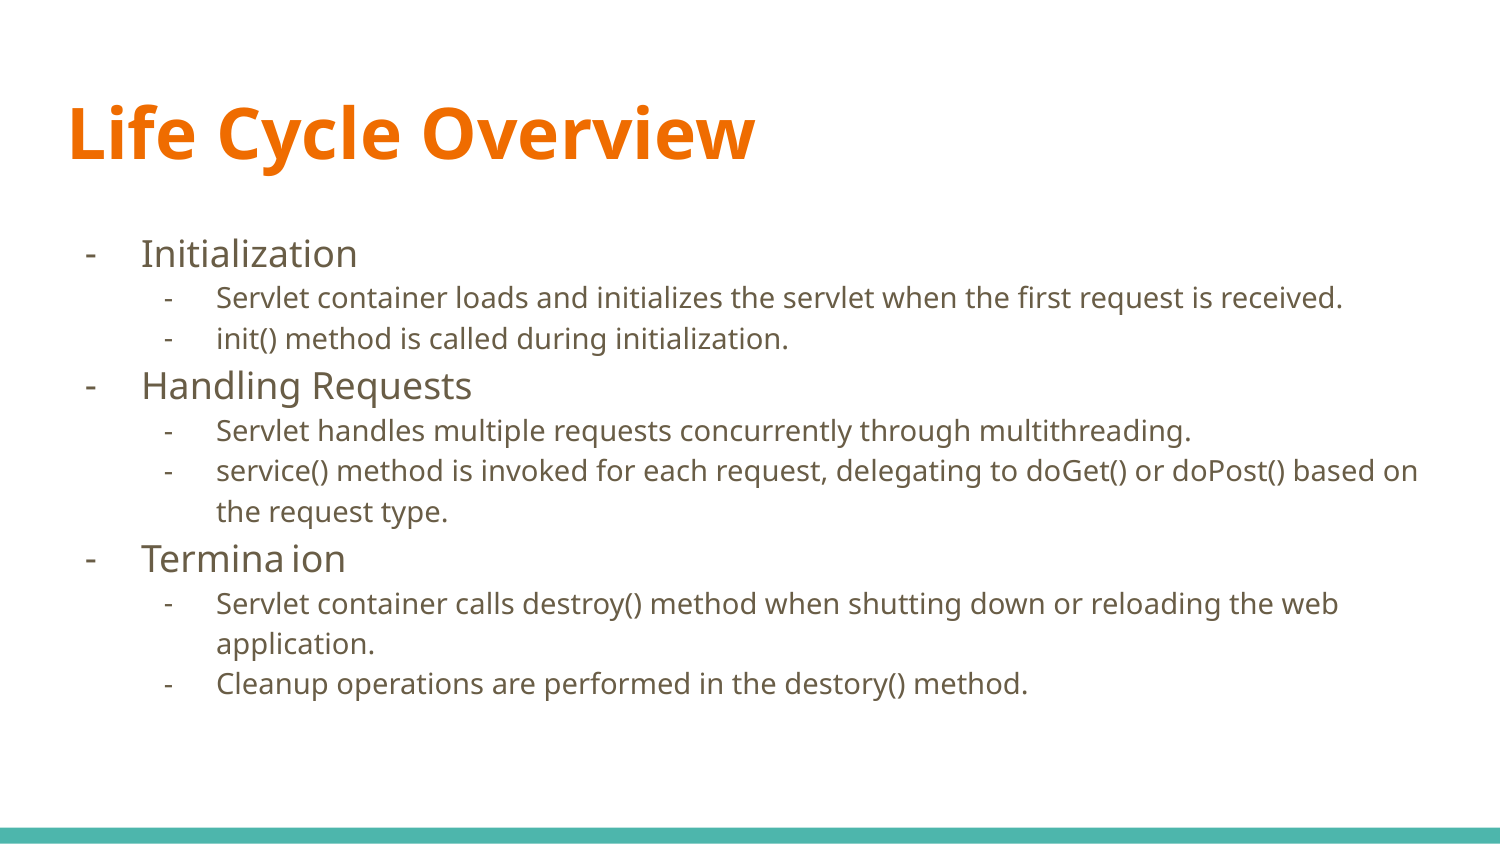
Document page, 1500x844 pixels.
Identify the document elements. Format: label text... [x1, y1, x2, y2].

title Life Cycle Overview [51, 72, 1449, 189]
list Initialization Servlet container loads and initializes the servlet when the first request is received. init() method is called during initialization. Handling Requests Servlet handles multiple requests concurrently through multithreading. service() method is invoked for each request, delegating to doGet() or doPost() based on the request type. Termina ion Servlet container calls destroy() method when shutting down or reloading the web application. Cleanup operations are performed in the destory() method. [51, 207, 1449, 750]
